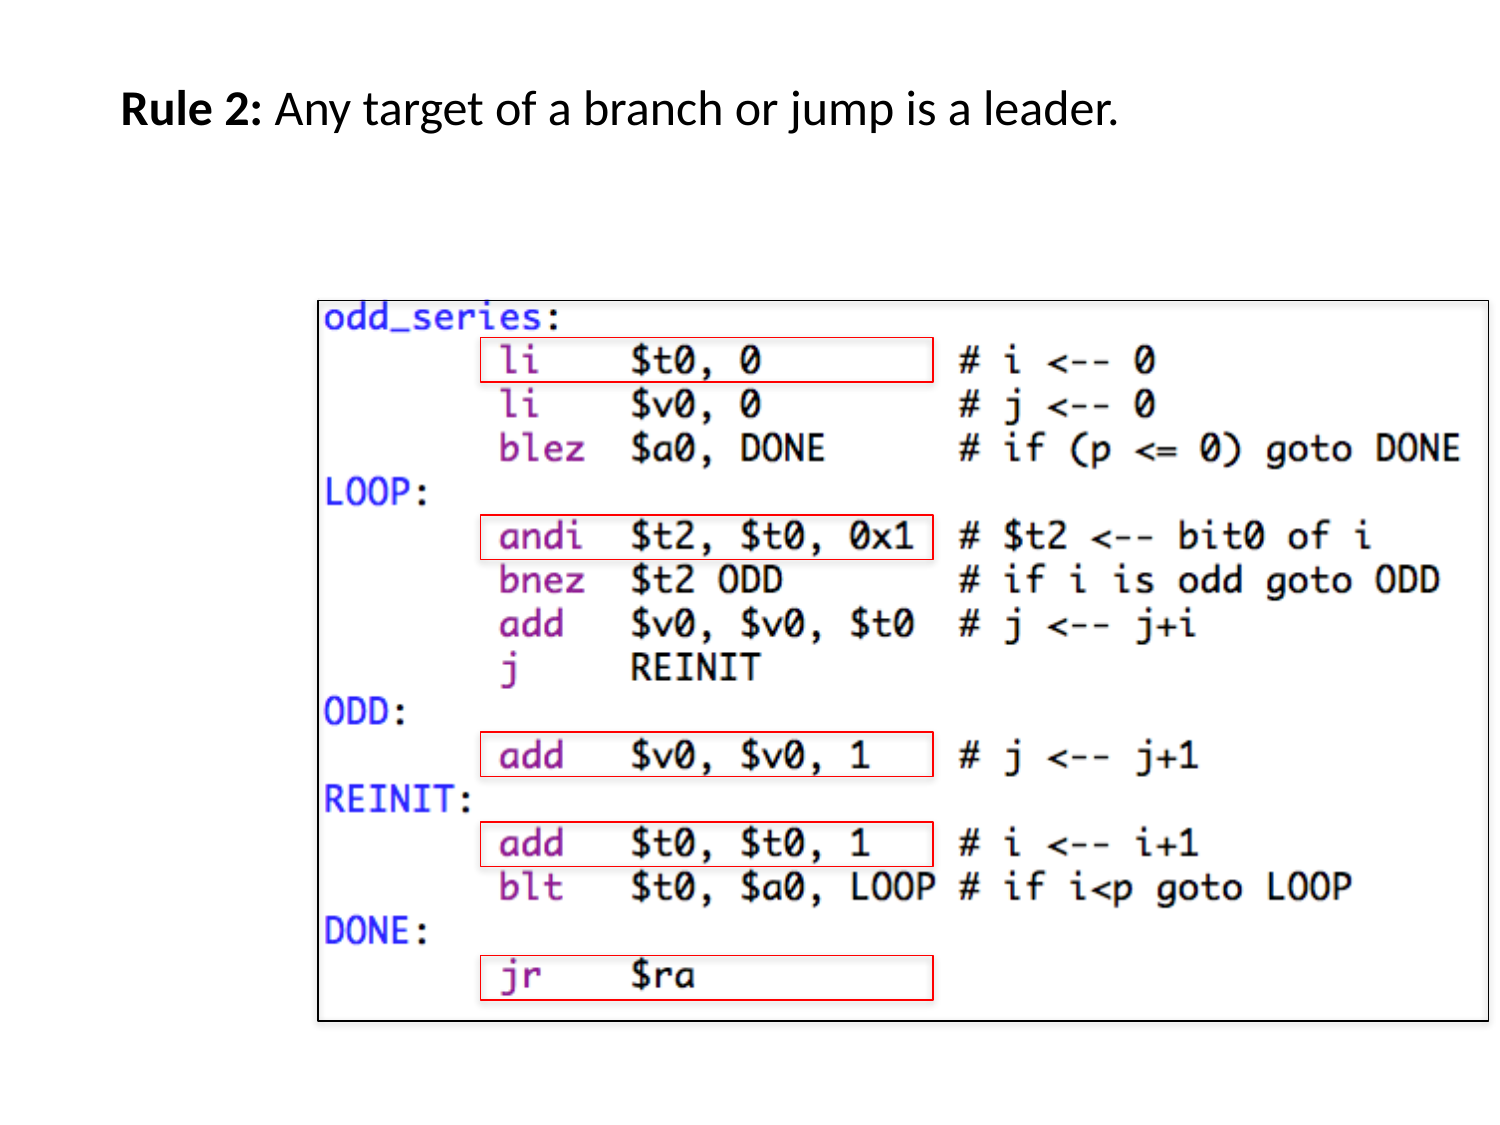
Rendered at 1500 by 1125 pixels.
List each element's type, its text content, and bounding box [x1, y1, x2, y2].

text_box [317, 298, 1489, 1022]
text_box Rule 2: Any target of a branch or jump is a leader. [105, 68, 1136, 144]
